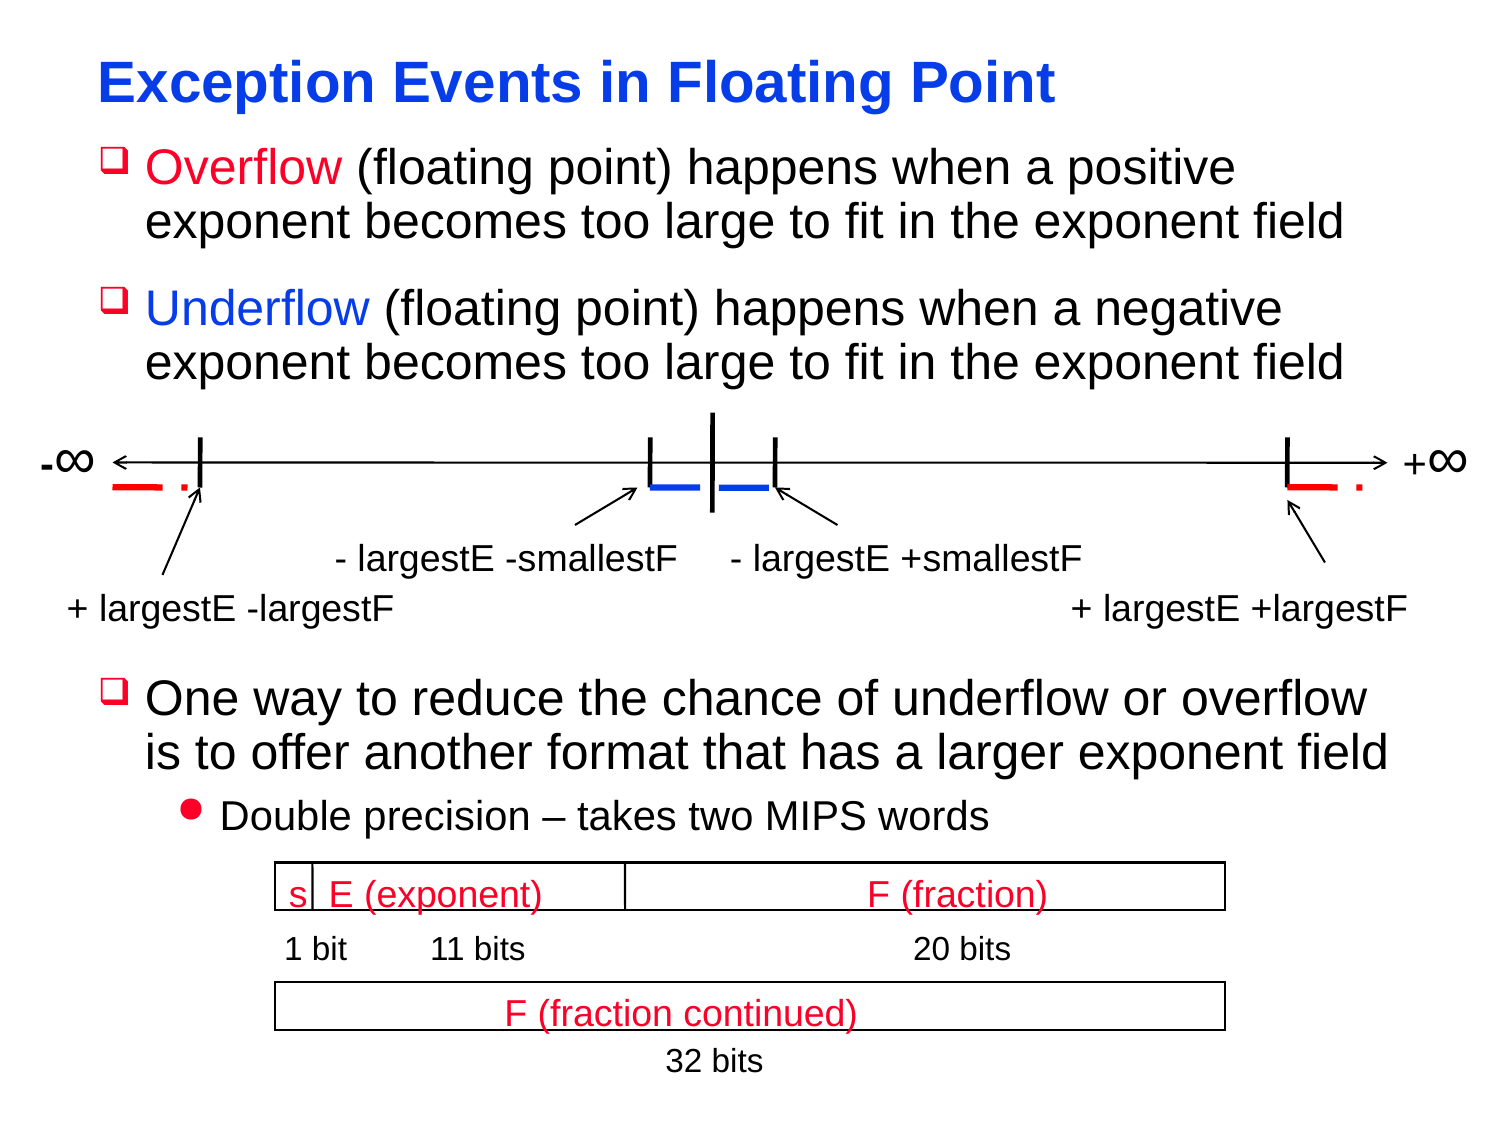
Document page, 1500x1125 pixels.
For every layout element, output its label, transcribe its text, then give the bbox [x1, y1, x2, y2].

text_box -∞ [25, 412, 111, 498]
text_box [1053, 486, 1426, 638]
title Exception Events in Floating Point [86, 49, 1426, 120]
list Overflow (floating point) happens when a positive exponent becomes too large to fit in the exponent field Underflow (floating point) happens when a negative exponent becomes too large to fit in the exponent field [86, 136, 1426, 404]
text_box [49, 486, 412, 638]
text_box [312, 487, 1101, 588]
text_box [274, 981, 1226, 1088]
text_box One way to reduce the chance of underflow or overflow is to offer another format that has a larger exponent field Double precision – takes two MIPS words [87, 596, 1425, 844]
text_box +∞ [1387, 412, 1484, 498]
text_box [262, 862, 1226, 976]
